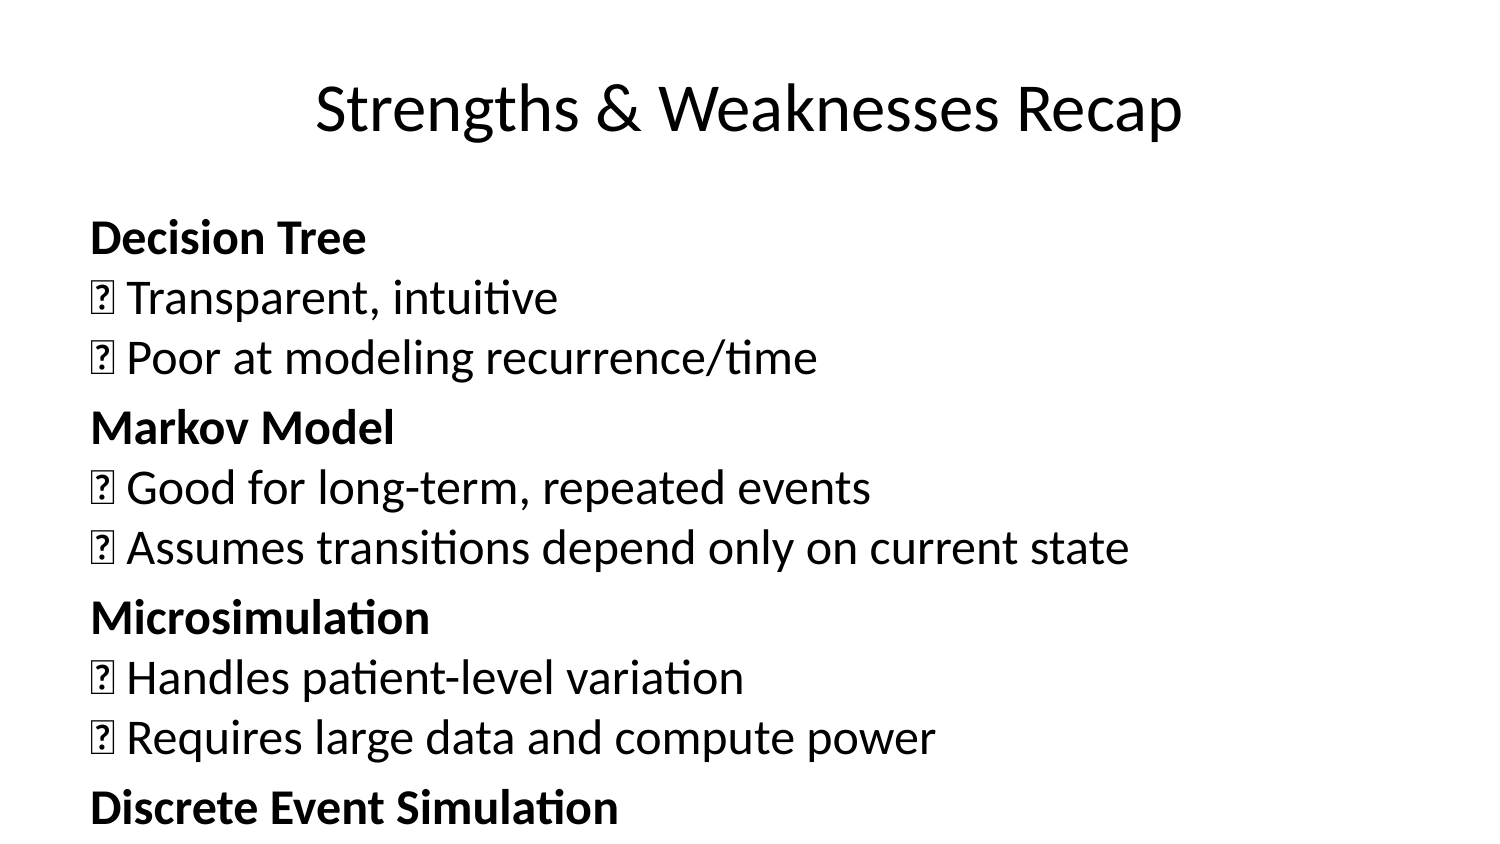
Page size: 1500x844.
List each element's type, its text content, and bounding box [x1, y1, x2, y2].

list Decision Tree ✅ Transparent, intuitive ❌ Poor at modeling recurrence/time Markov Model ✅ Good for long-term, repeated events ❌ Assumes transitions depend only on current state Microsimulation ✅ Handles patient-level variation ❌ Requires large data and compute power Discrete Event Simulation ✅ Realistic modeling of queues/resources ❌ Harder to validate and explain Dynamic Models ✅ Can model disease spread and indirect effects ❌ Often impractical without strong data [75, 196, 1425, 754]
title Strengths & Weaknesses Recap [75, 33, 1425, 175]
